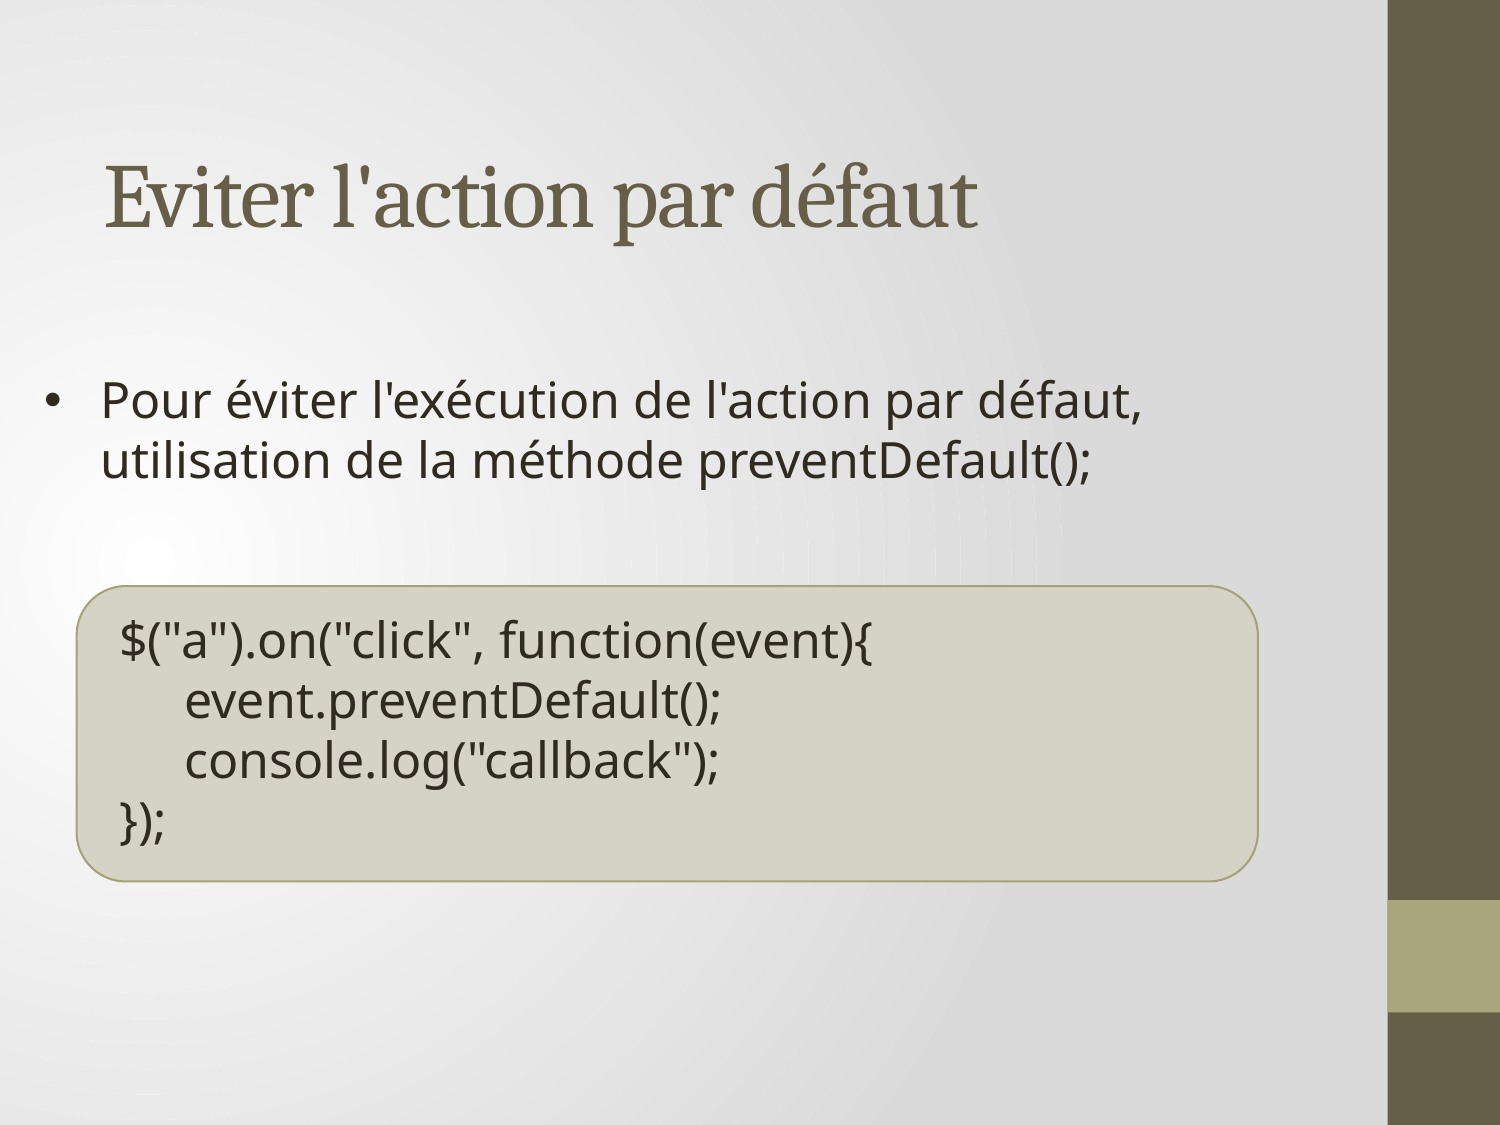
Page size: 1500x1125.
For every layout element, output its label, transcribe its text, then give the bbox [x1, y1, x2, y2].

title Eviter l'action par défaut [88, 54, 1326, 254]
text_box Pour éviter l'exécution de l'action par défaut, utilisation de la méthode preventDefault(); $("a").on("click", function(event){ event.preventDefault(); console.log("callback"); }); [29, 361, 1343, 977]
